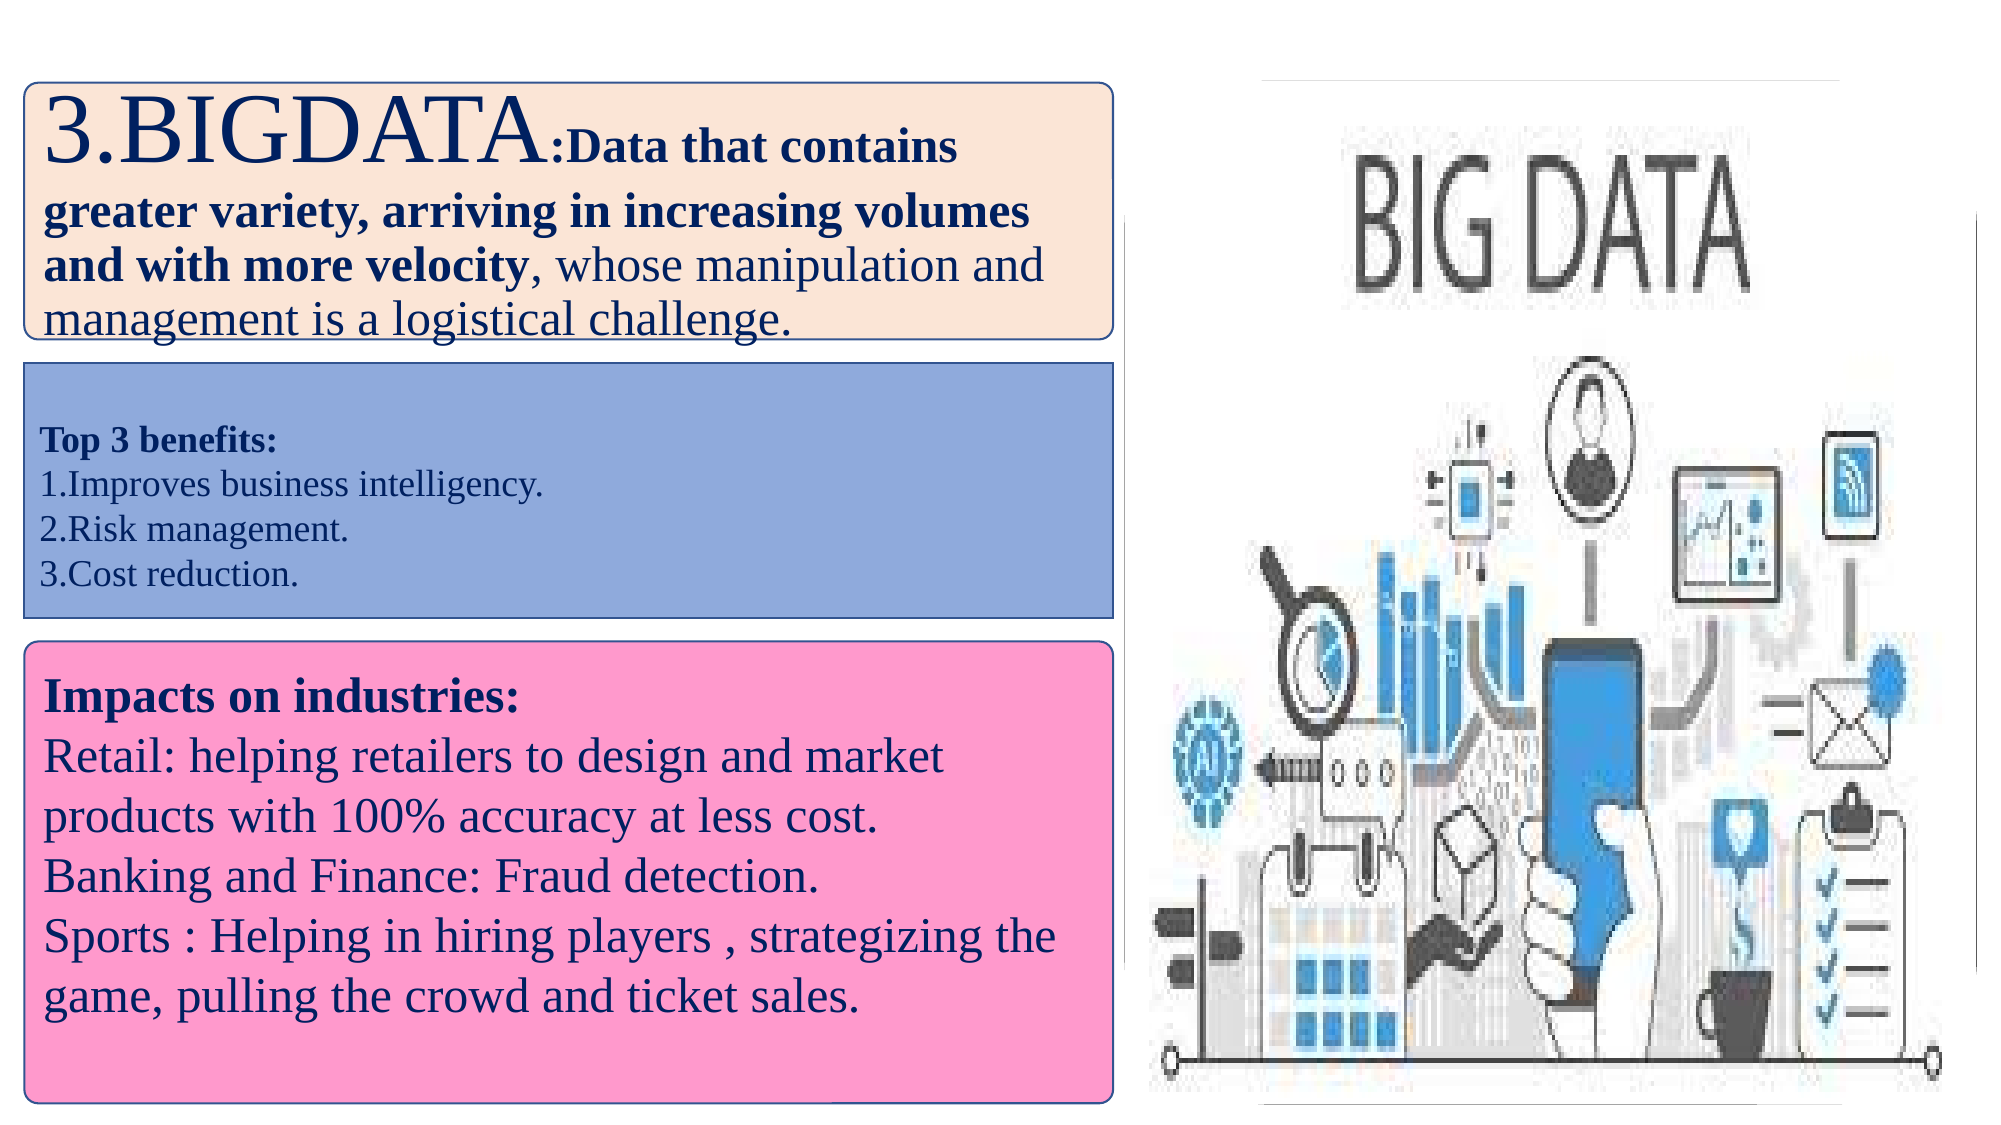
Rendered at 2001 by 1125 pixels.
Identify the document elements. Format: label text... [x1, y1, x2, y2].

picture [1125, 81, 1976, 1104]
subtitle Top 3 benefits: 1.Improves business intelligency. 2.Risk management. 3.Cost reduction. [23, 362, 1114, 619]
text_box Impacts on industries: Retail: helping retailers to design and market products with 100% accuracy at less cost. Banking and Finance: Fraud detection. Sports : Helping in hiring players , strategizing the game, pulling the crowd and ticket sales. [23, 640, 1115, 1105]
text_box 3.BIGDATA:Data that contains greater variety, arriving in increasing volumes and with more velocity, whose manipulation and management is a logistical challenge. [23, 81, 1115, 341]
